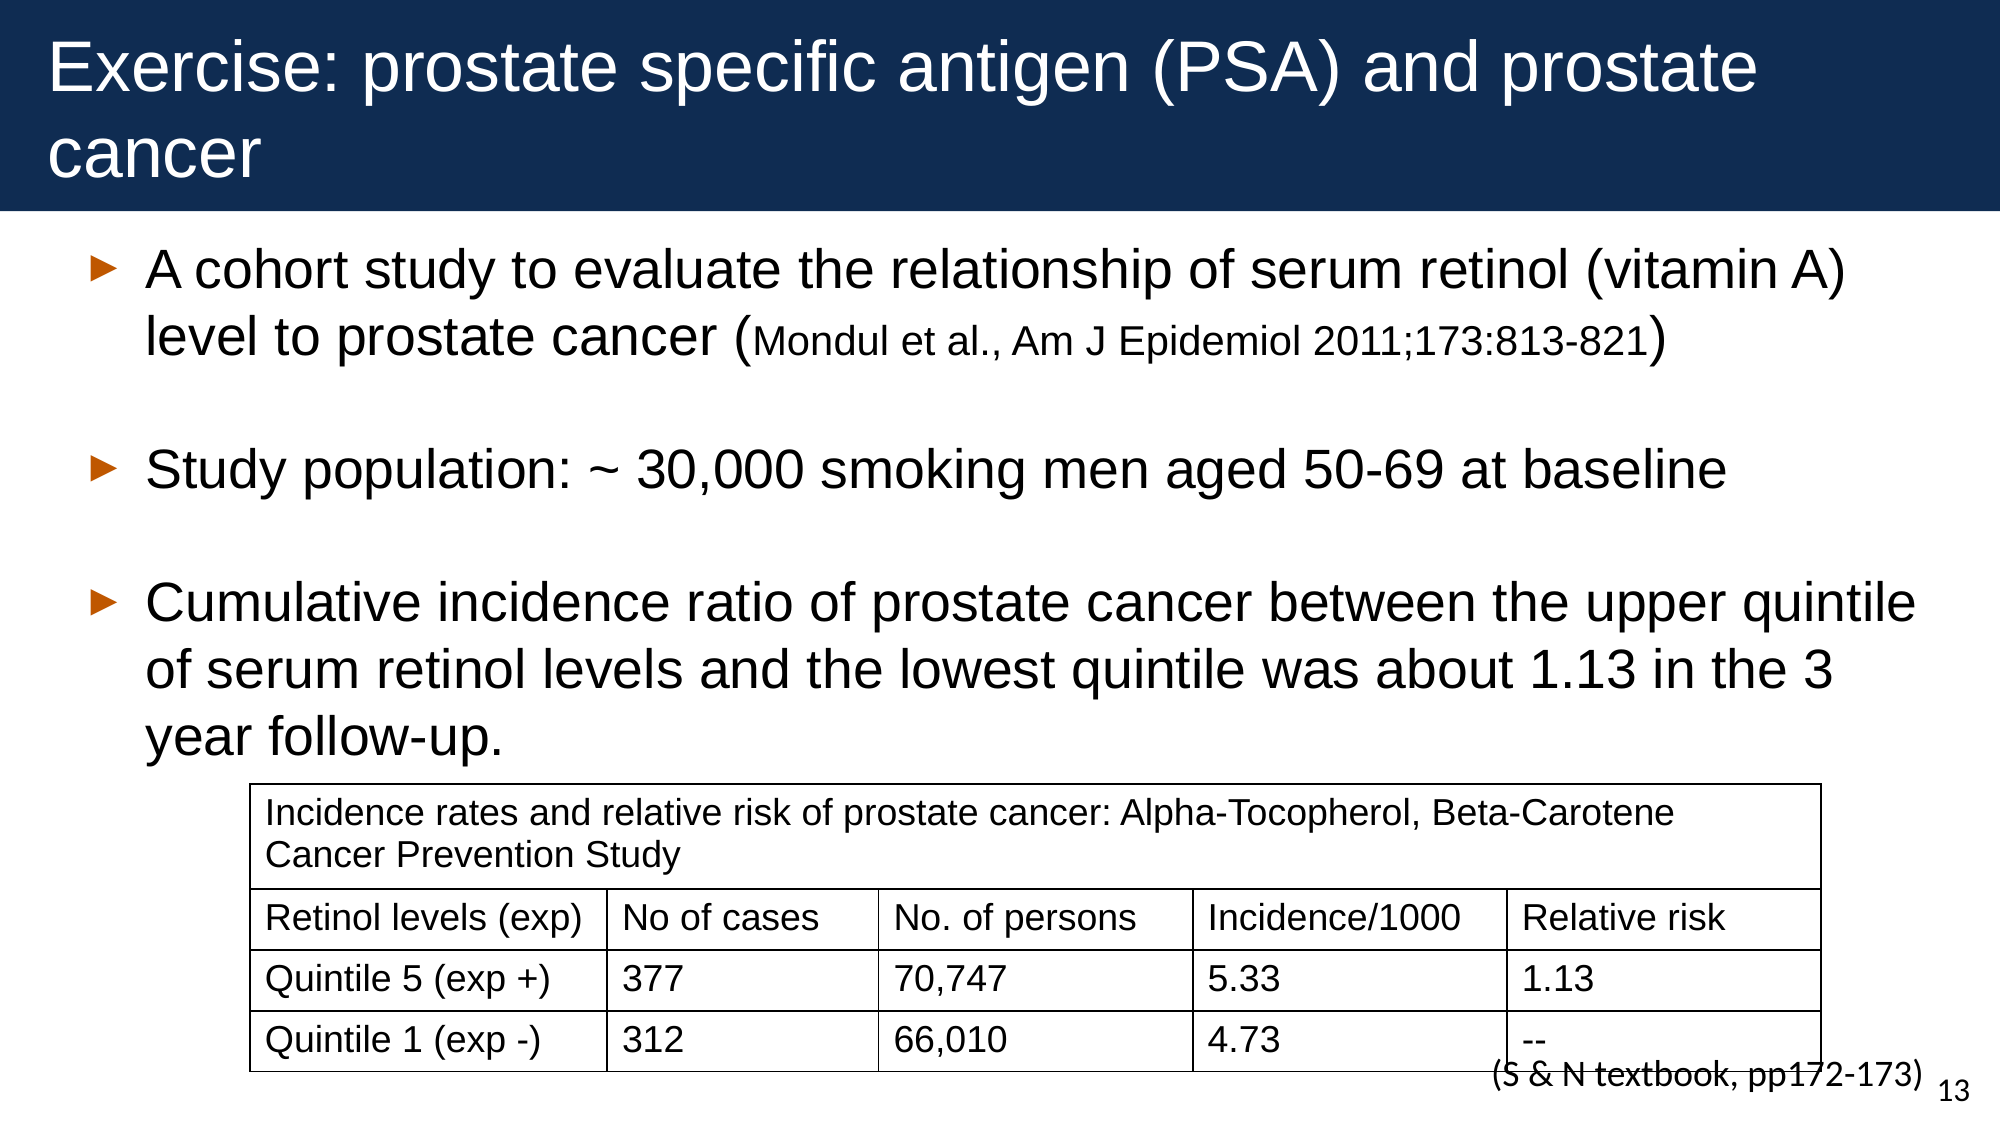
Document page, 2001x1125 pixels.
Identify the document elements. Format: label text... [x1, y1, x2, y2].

table_cell Quintile 5 (exp +) [251, 951, 606, 1010]
table_cell 377 [608, 951, 878, 1010]
title Exercise: prostate specific antigen (PSA) and prostate cancer [32, 11, 1971, 200]
table_cell No of cases [608, 890, 878, 949]
table_cell Retinol levels (exp) [251, 890, 606, 949]
table_cell -- [1508, 1012, 1820, 1071]
text_box (S & N textbook, pp172-173) [1467, 1041, 1940, 1101]
table_cell Relative risk [1508, 890, 1820, 949]
list A cohort study to evaluate the relationship of serum retinol (vitamin A) level to prostate cancer (Mondul et al., Am J Epidemiol 2011;173:813-821) Study population: ~ 30,000 smoking men aged 50-69 at baseline Cumulative incidence ratio of prostate cancer between the upper quintile of serum retinol levels and the lowest quintile was about 1.13 in the 3 year follow-up. [67, 225, 1943, 1005]
table_cell Incidence/1000 [1194, 890, 1506, 949]
table_cell No. of persons [879, 890, 1192, 949]
table_header Incidence rates and relative risk of prostate cancer: Alpha-Tocopherol, Beta-Carotene Cancer Prevention Study [251, 785, 1820, 888]
table_cell Quintile 1 (exp -) [251, 1012, 606, 1071]
table_cell 312 [608, 1012, 878, 1071]
table_cell 5.33 [1194, 951, 1506, 1010]
table_cell 4.73 [1194, 1012, 1506, 1071]
table_cell 70,747 [879, 951, 1192, 1010]
table_cell 66,010 [879, 1012, 1192, 1071]
table_cell 1.13 [1508, 951, 1820, 1010]
